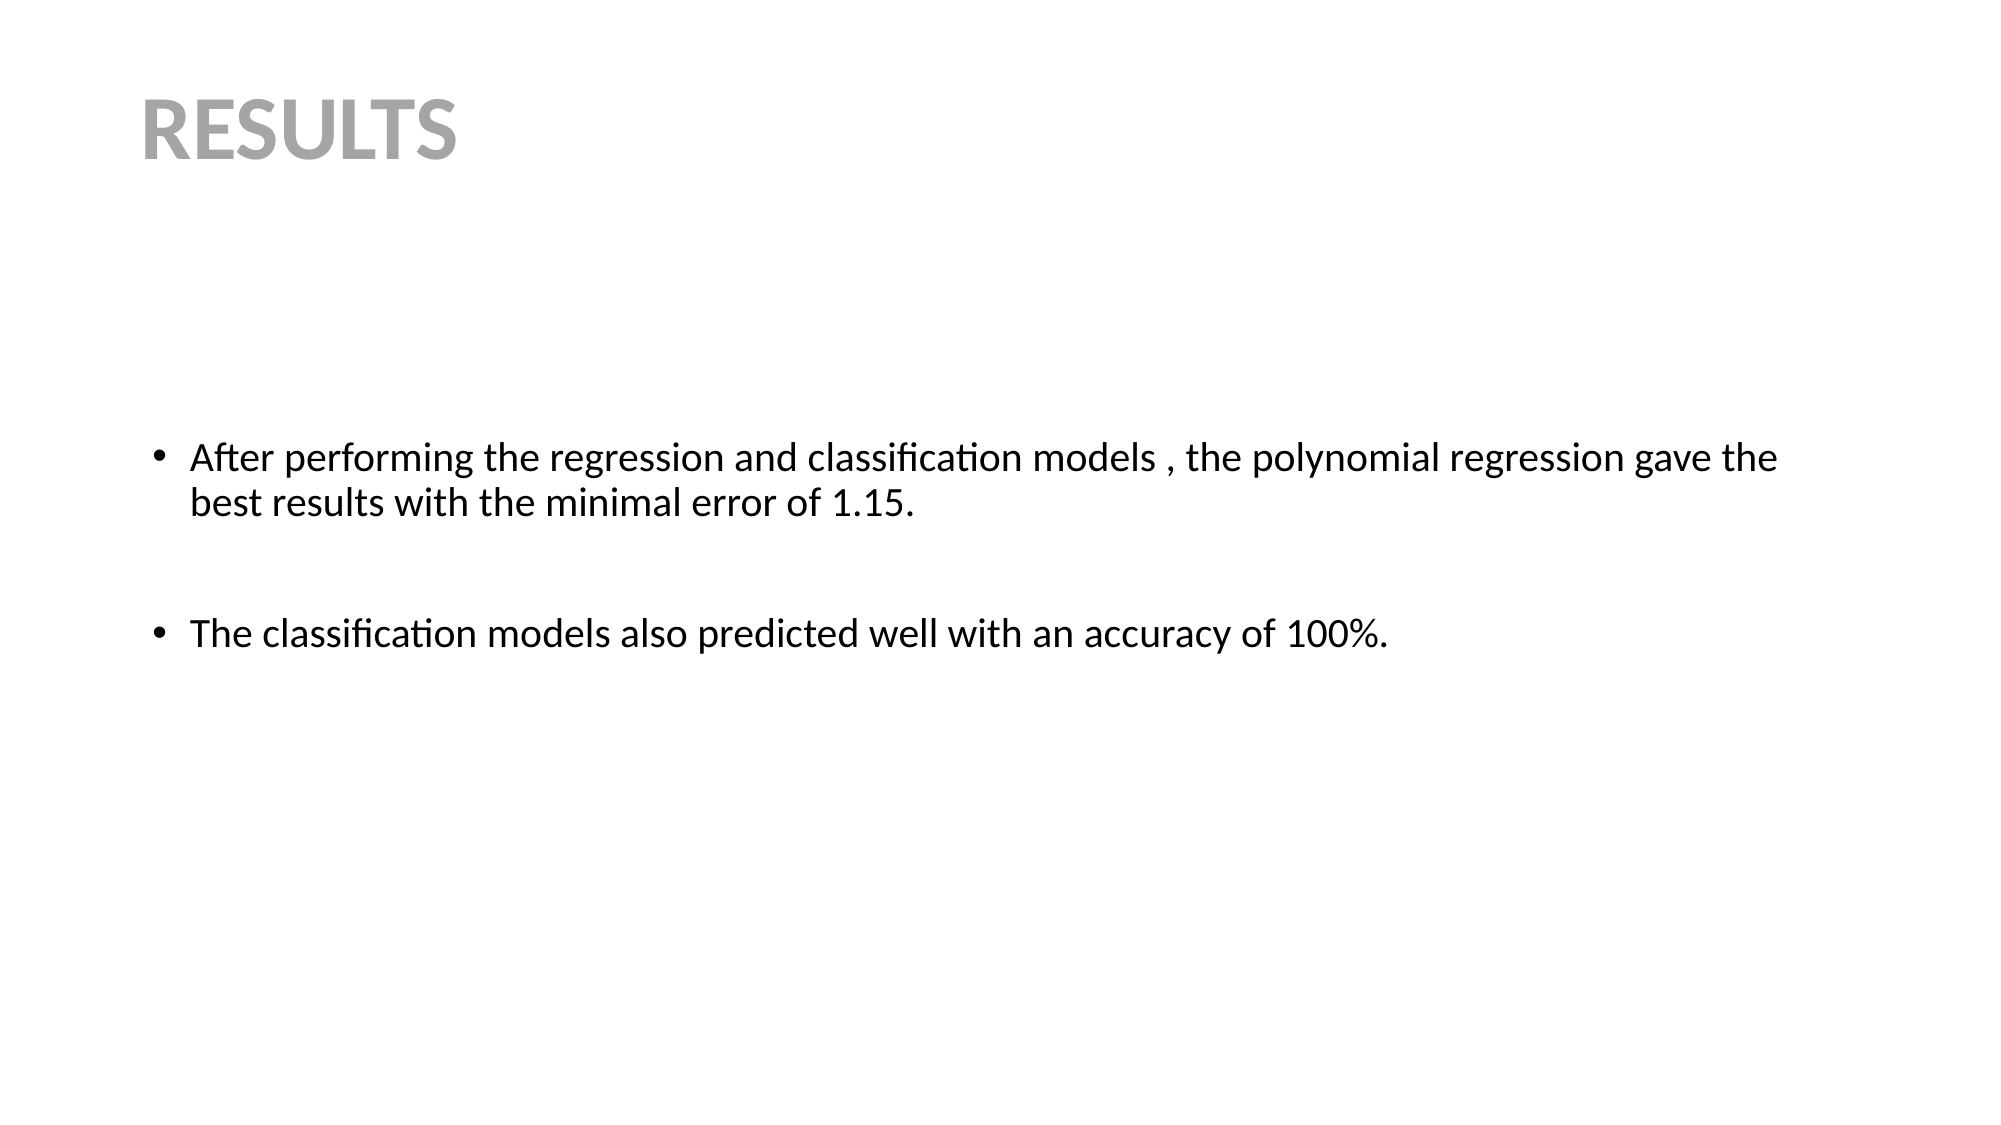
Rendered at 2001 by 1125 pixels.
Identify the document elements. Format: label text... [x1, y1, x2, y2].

text_box RESULTS [125, 60, 475, 186]
list After performing the regression and classification models , the polynomial regression gave the best results with the minimal error of 1.15. The classification models also predicted well with an accuracy of 100%. [137, 427, 1863, 1125]
